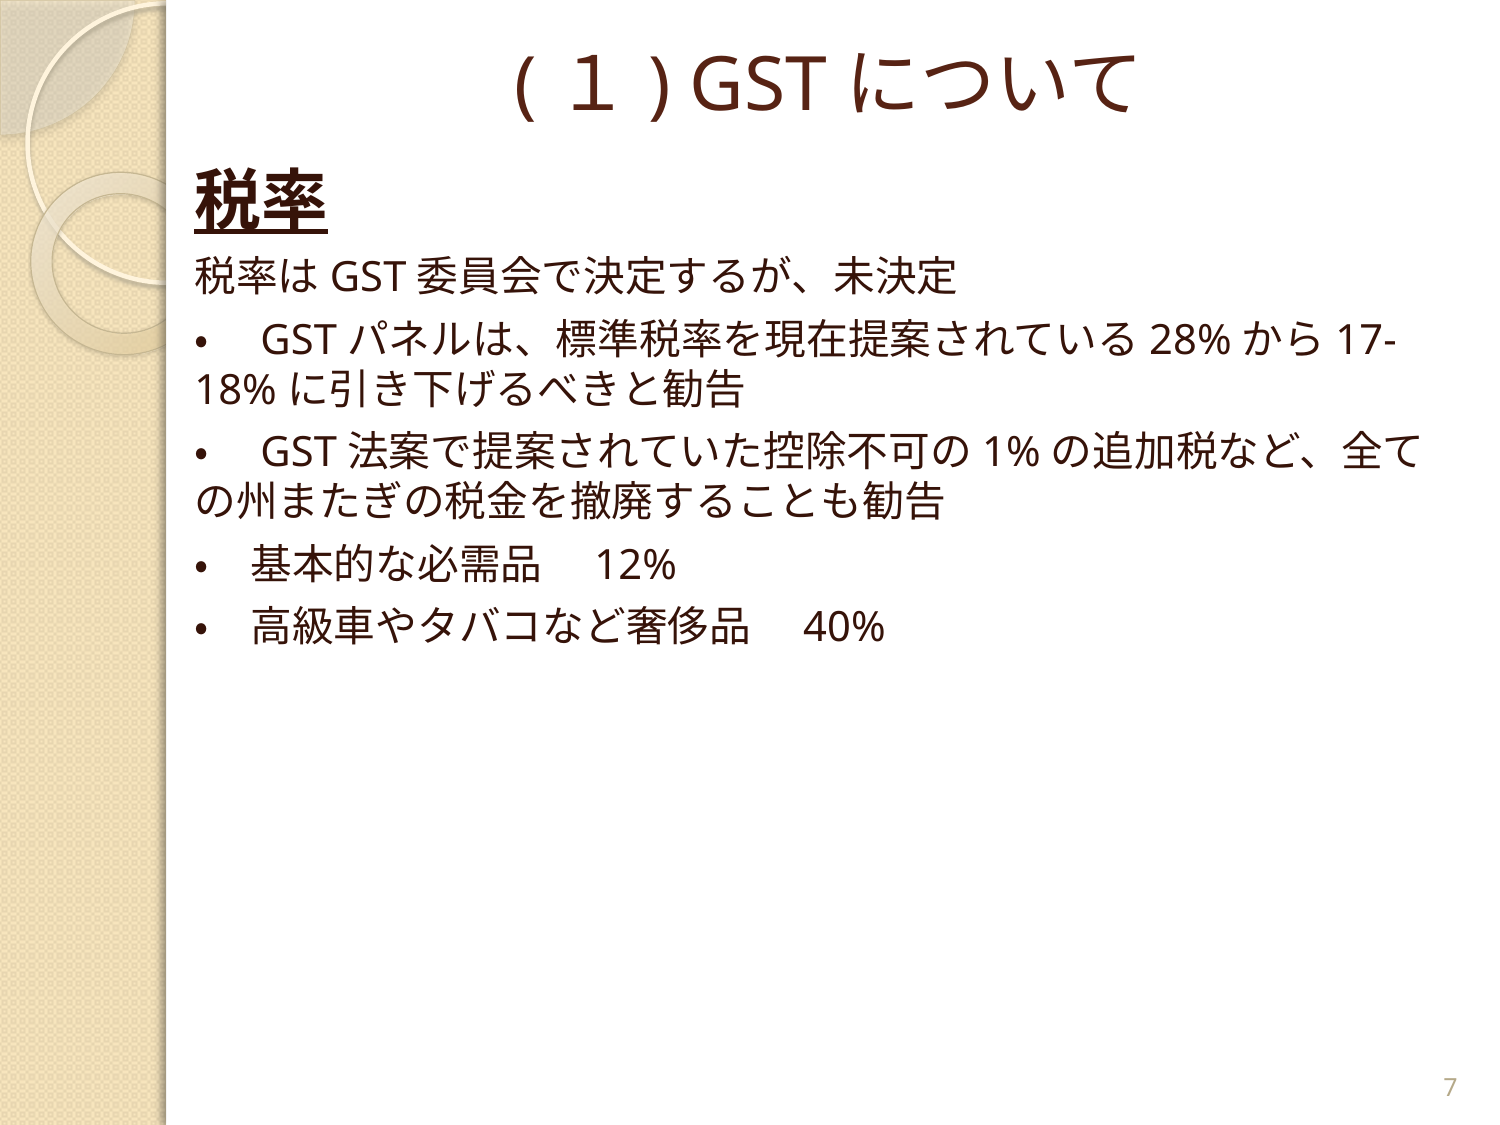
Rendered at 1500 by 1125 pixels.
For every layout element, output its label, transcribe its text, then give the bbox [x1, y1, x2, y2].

title (１) GSTについて [174, 0, 1500, 250]
slide_number 7 [1413, 1034, 1488, 1113]
list 税率 税率はGST委員会で決定するが、未決定 ・ GSTパネルは、標準税率を現在提案されている28%から17-18%に引き下げるべきと勧告 ・ GST法案で提案されていた控除不可の1%の追加税など、全ての州またぎの税金を撤廃することも勧告 ・ 基本的な必需品 12% ・ 高級車やタバコなど奢侈品 40% [174, 149, 1466, 901]
